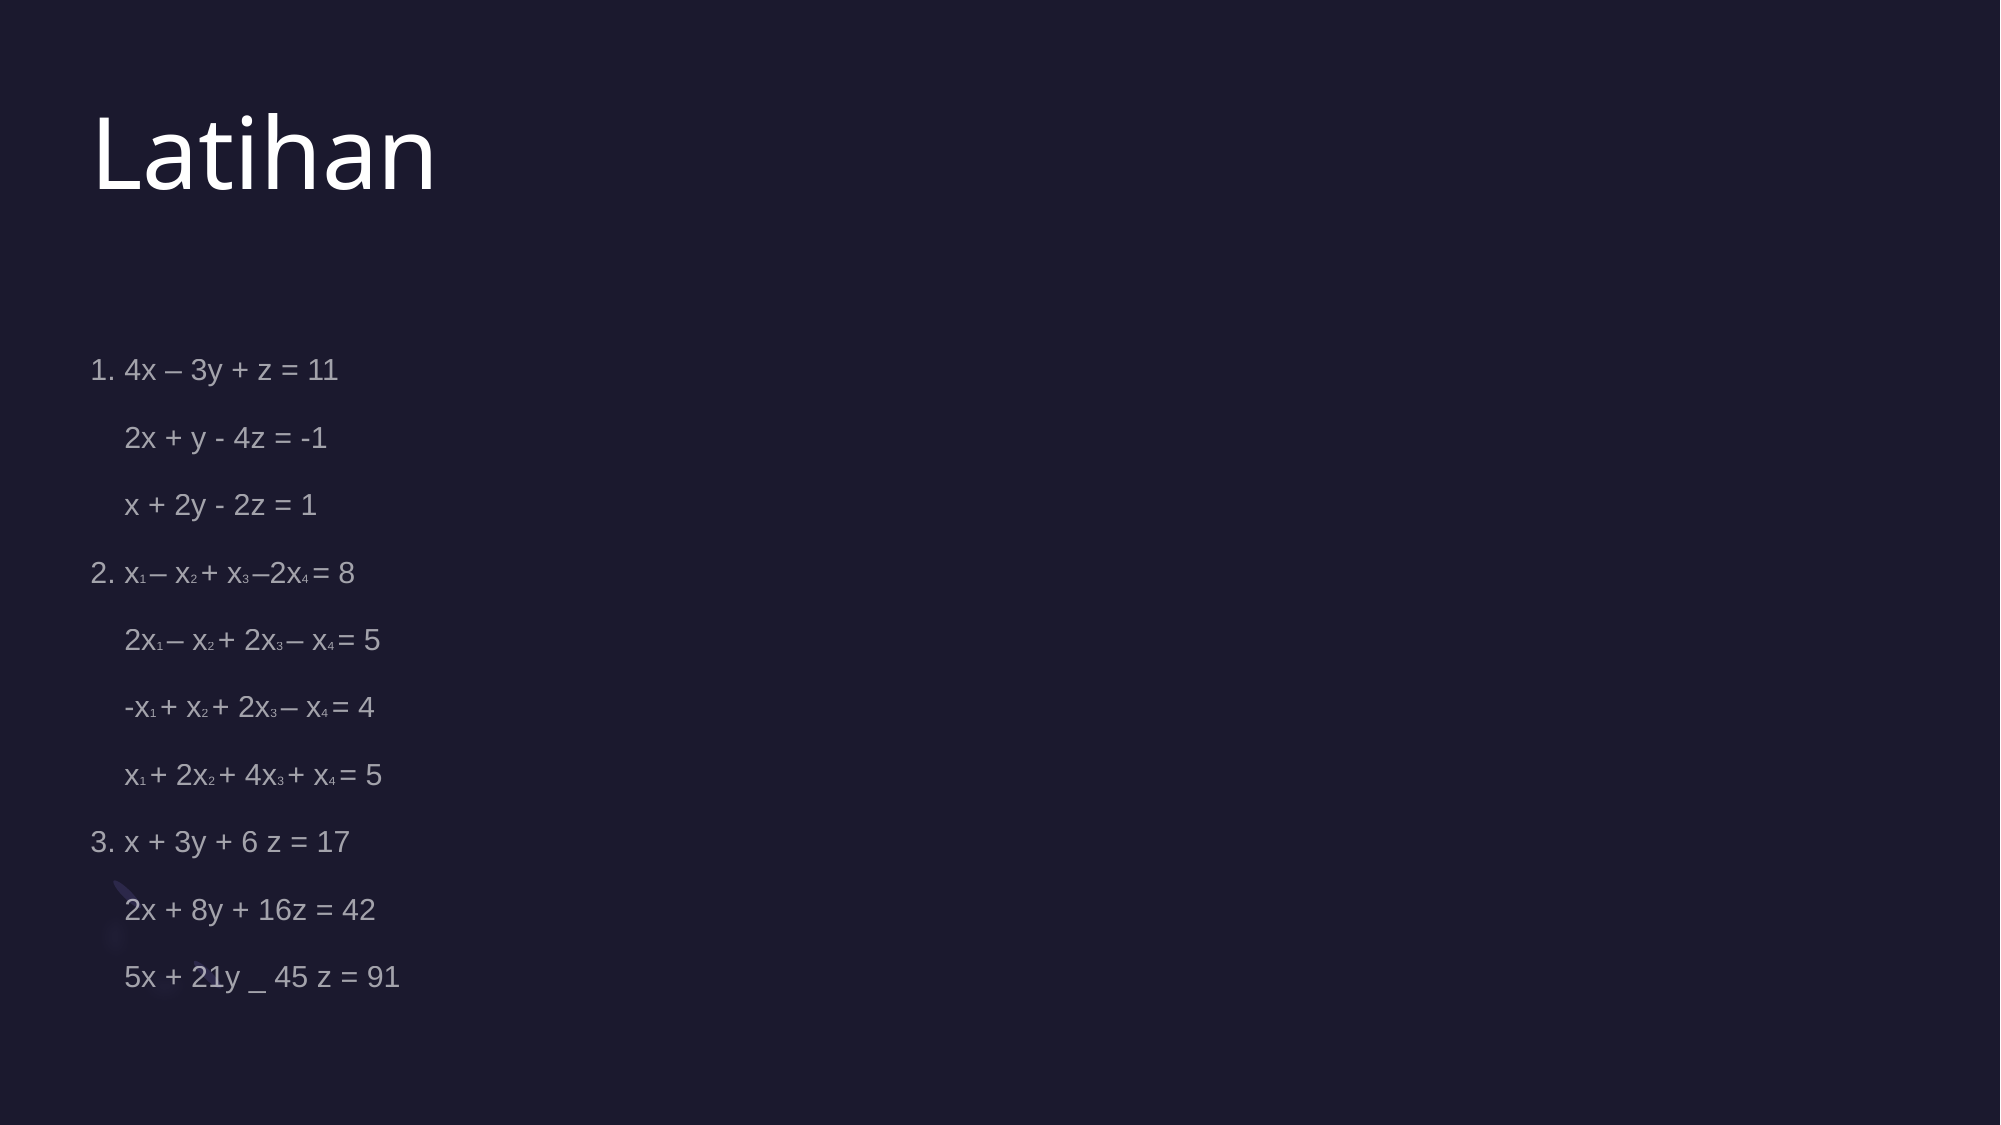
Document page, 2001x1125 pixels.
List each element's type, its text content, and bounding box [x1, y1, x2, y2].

list 1. 4x – 3y + z = 11 2x + y - 4z = -1 x + 2y - 2z = 1 2. x1 – x2 + x3 –2x4 = 8 2x1 – x2 + 2x3 – x4 = 5 -x1 + x2 + 2x3 – x4 = 4 x1 + 2x2 + 4x3 + x4 = 5 3. x + 3y + 6 z = 17 2x + 8y + 16z = 42 5x + 21y _ 45 z = 91 [90, 346, 1910, 1000]
title Latihan [90, 90, 1910, 309]
